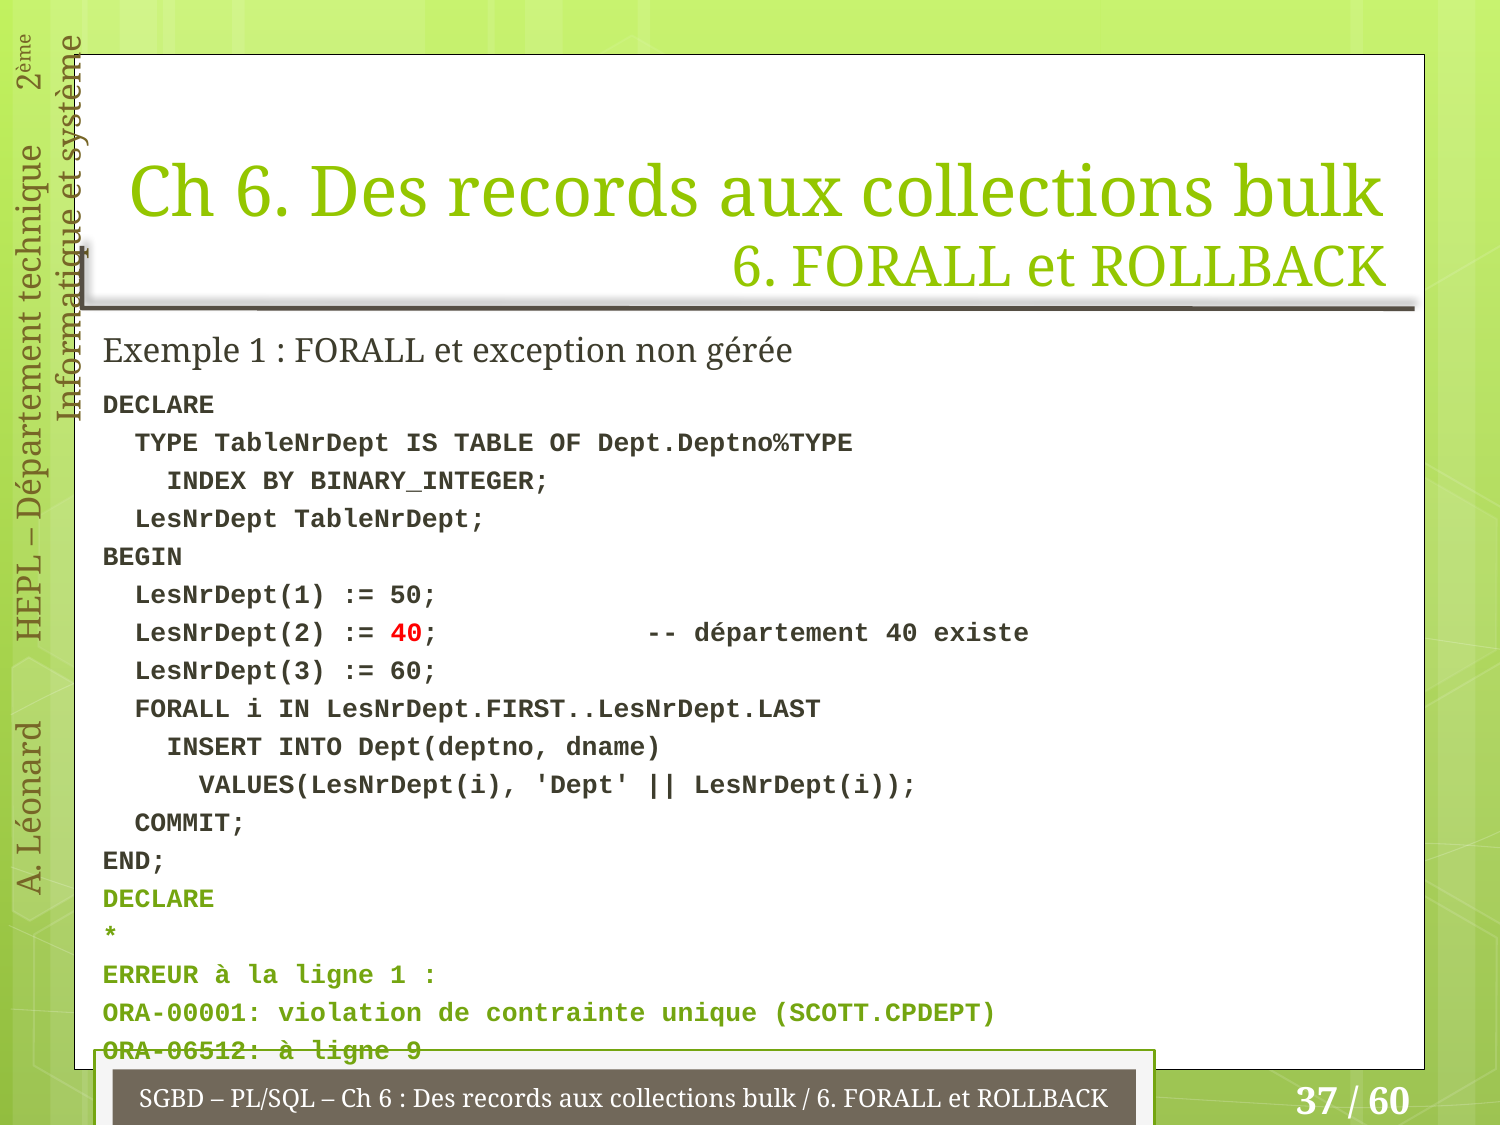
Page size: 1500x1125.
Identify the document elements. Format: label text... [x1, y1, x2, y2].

list Exemple 1 : FORALL et exception non gérée DECLARE TYPE TableNrDept IS TABLE OF Dept.Deptno%TYPE INDEX BY BINARY_INTEGER; LesNrDept TableNrDept; BEGIN LesNrDept(1) := 50; LesNrDept(2) := 40; -- département 40 existe LesNrDept(3) := 60; FORALL i IN LesNrDept.FIRST..LesNrDept.LAST INSERT INTO Dept(deptno, dname) VALUES(LesNrDept(i), 'Dept' || LesNrDept(i)); COMMIT; END; DECLARE * ERREUR à la ligne 1 : ORA-00001: violation de contrainte unique (SCOTT.CPDEPT) ORA-06512: à ligne 9 [87, 321, 1481, 1078]
title Ch 6. Des records aux collections bulk 6. FORALL et ROLLBACK [88, 118, 1401, 306]
footer SGBD – PL/SQL – Ch 6 : Des records aux collections bulk / 6. FORALL et ROLLBACK [112, 1067, 1136, 1125]
